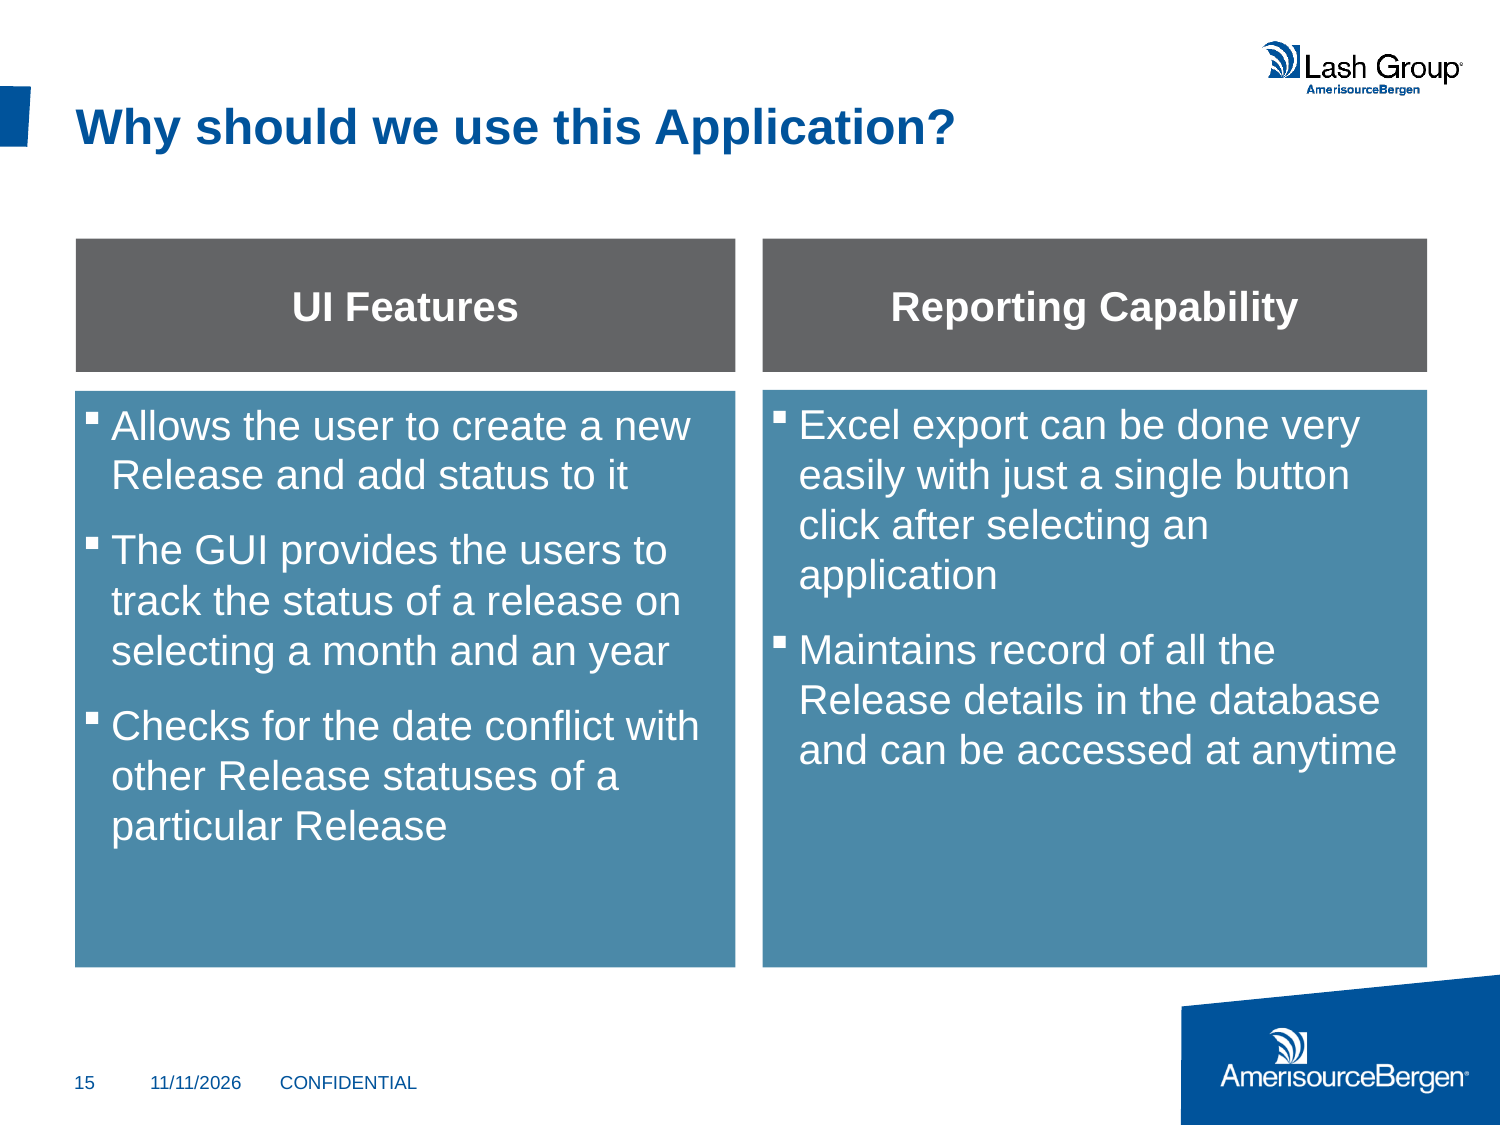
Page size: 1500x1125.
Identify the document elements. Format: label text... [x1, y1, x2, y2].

list Excel export can be done very easily with just a single button click after selecting an application Maintains record of all the Release details in the database and can be accessed at anytime [762, 389, 1428, 968]
footer CONFIDENTIAL [279, 1070, 440, 1101]
picture [1262, 38, 1463, 77]
title Why should we use this Application? [75, 77, 1500, 155]
list Reporting Capability [762, 238, 1428, 372]
picture [1170, 984, 1500, 1125]
slide_number 15 [74, 1070, 131, 1102]
list UI Features [75, 238, 736, 372]
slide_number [150, 1070, 260, 1105]
list Allows the user to create a new Release and add status to it The GUI provides the users to track the status of a release on selecting a month and an year Checks for the date conflict with other Release statuses of a particular Release [75, 390, 736, 968]
